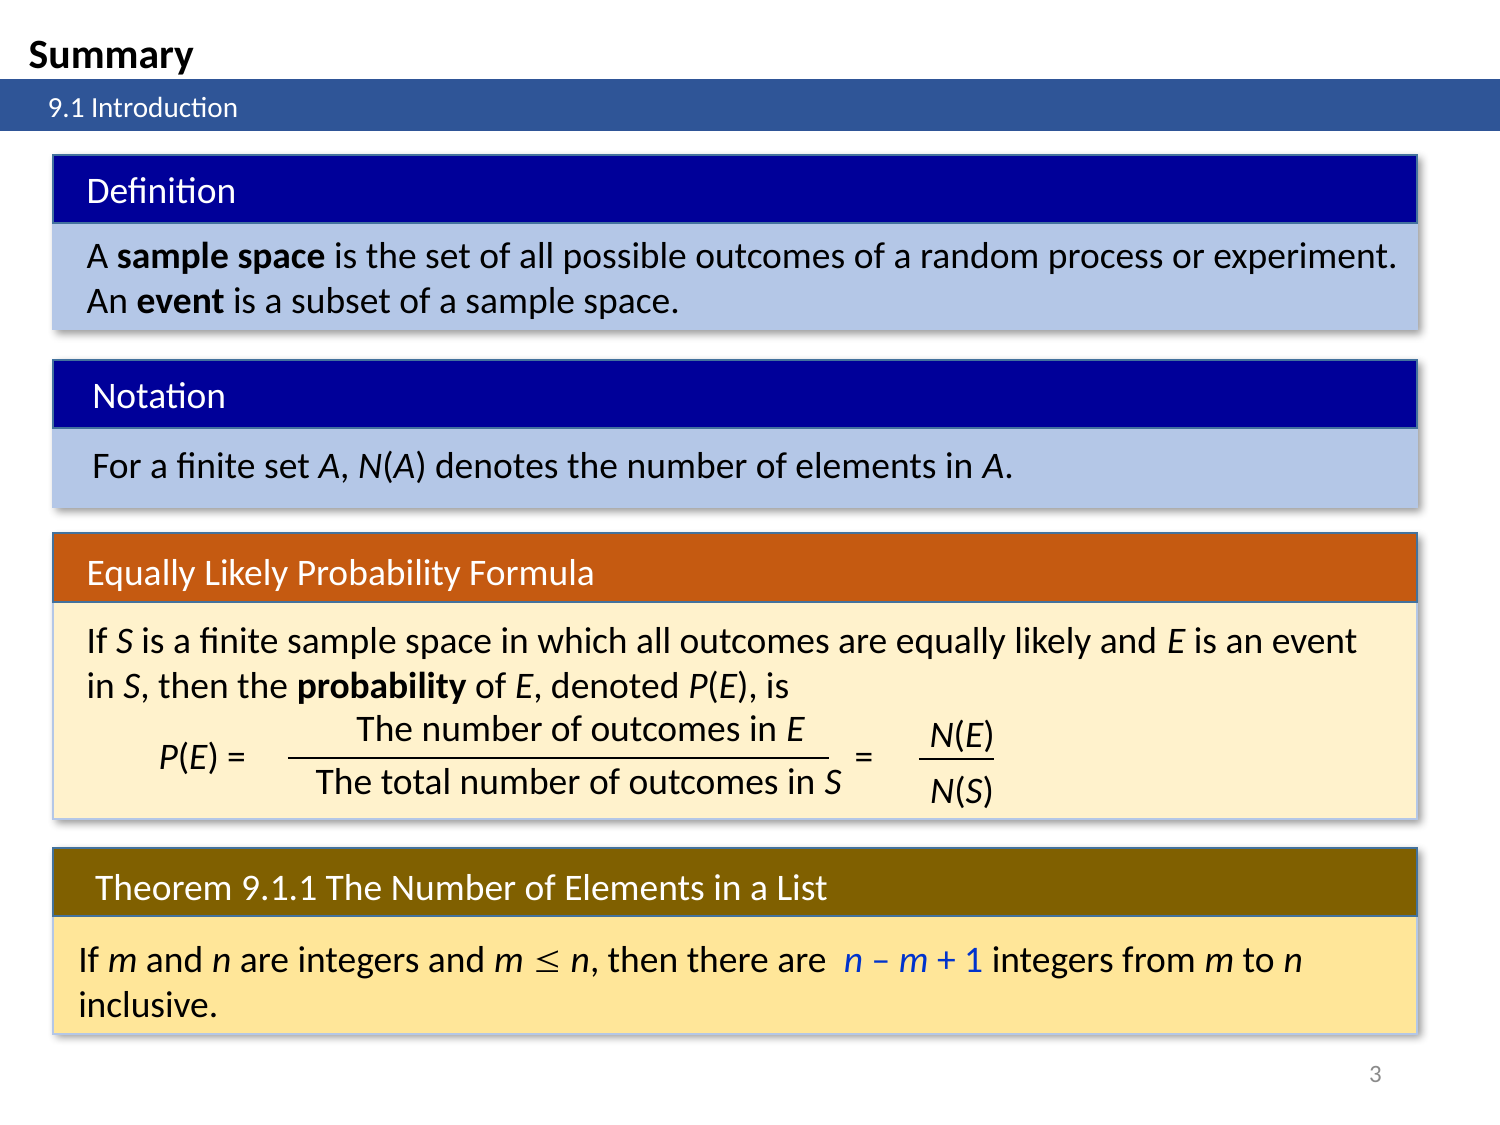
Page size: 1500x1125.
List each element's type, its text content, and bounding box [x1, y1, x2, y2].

slide_number 3 [1059, 1043, 1397, 1103]
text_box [897, 702, 1027, 820]
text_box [52, 359, 1417, 507]
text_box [52, 154, 1417, 330]
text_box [52, 533, 1417, 820]
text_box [262, 696, 895, 810]
text_box 9.1 Introduction [0, 81, 1500, 131]
text_box Summary [13, 19, 418, 84]
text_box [52, 847, 1417, 1035]
